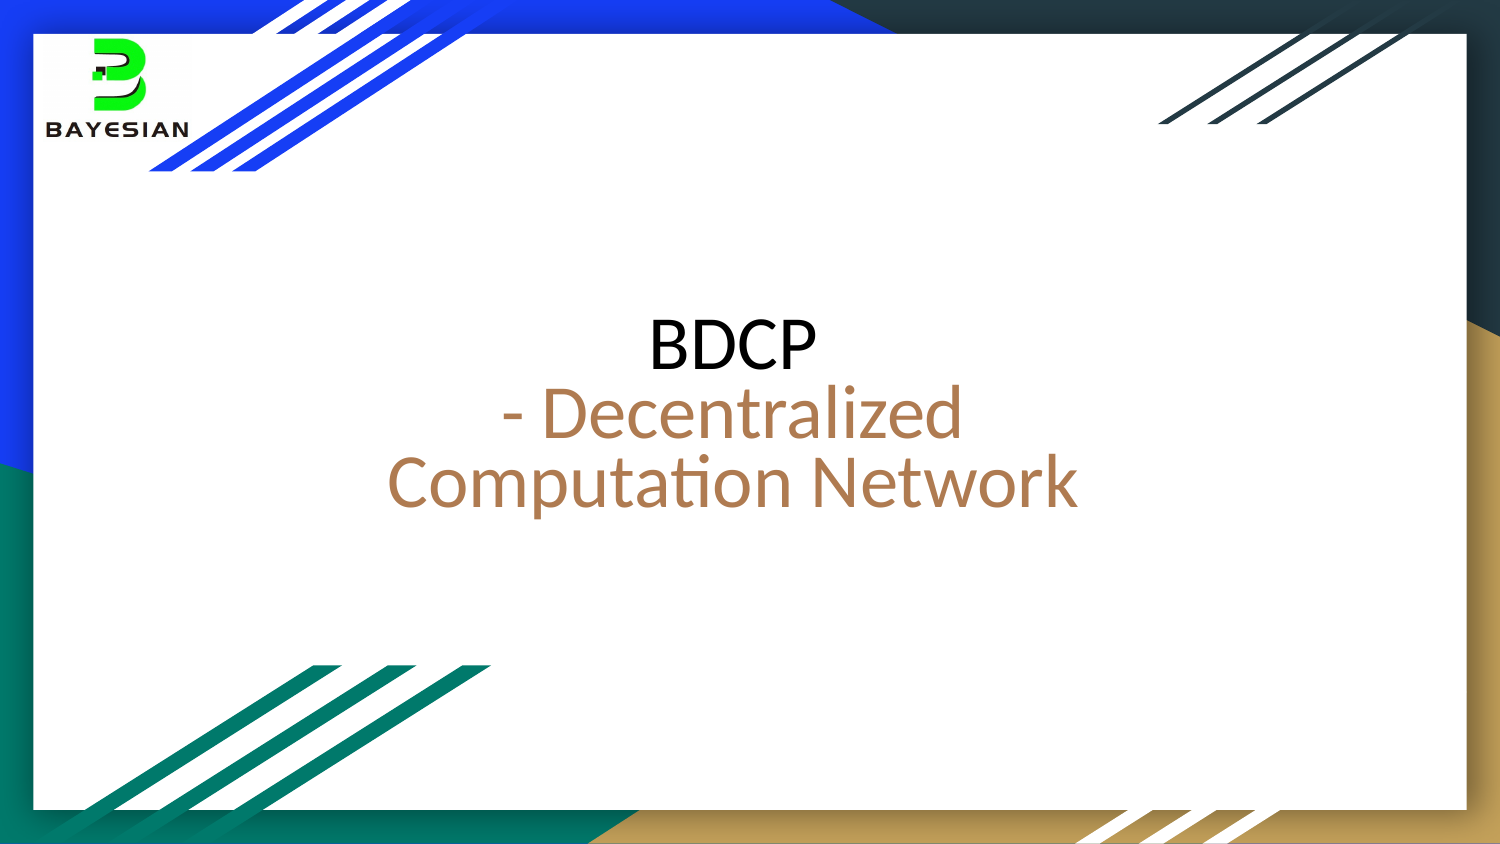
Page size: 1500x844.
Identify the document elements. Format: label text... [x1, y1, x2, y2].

title BDCP - Decentralized Computation Network [282, 298, 1185, 537]
picture [43, 34, 192, 143]
